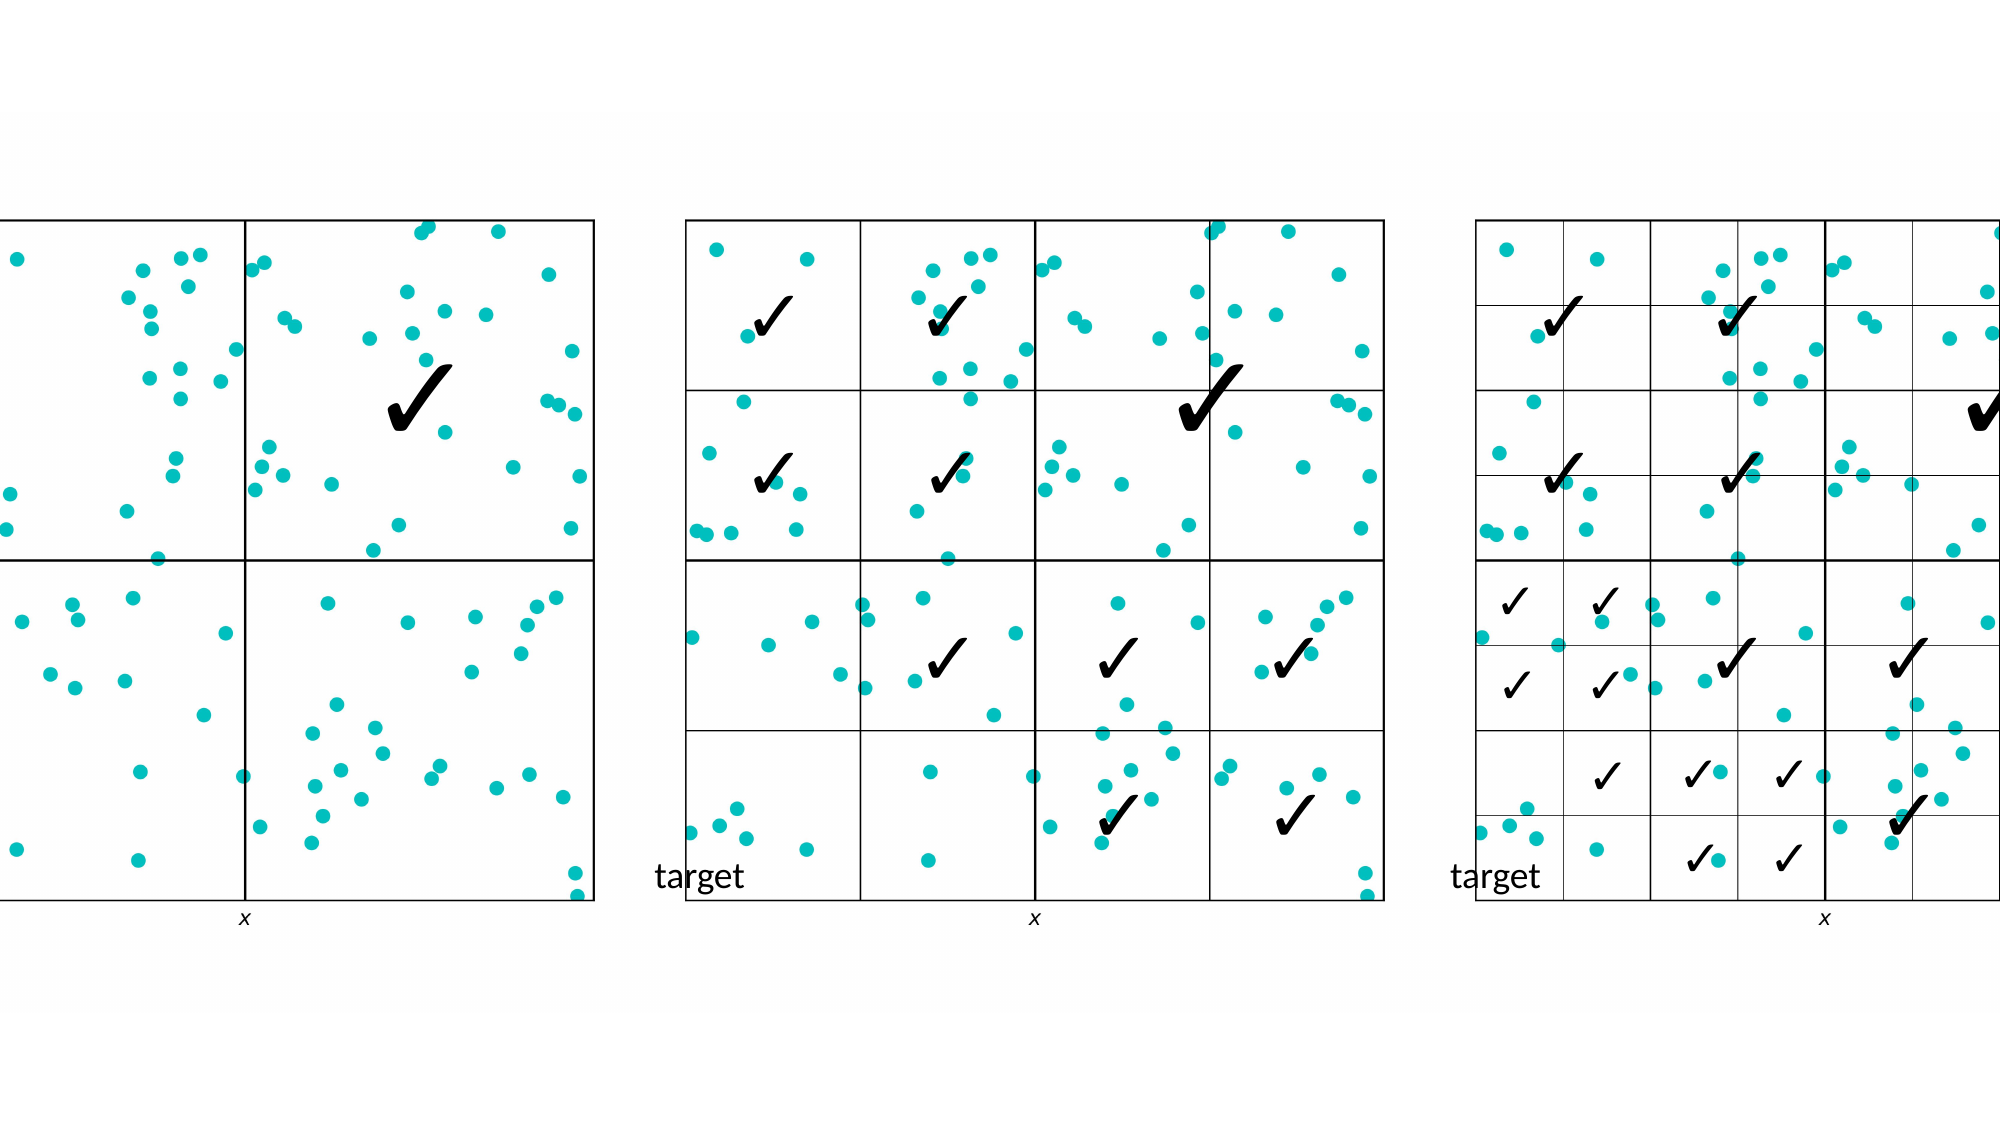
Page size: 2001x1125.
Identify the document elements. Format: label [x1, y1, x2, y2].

text_box [1073, 603, 1313, 867]
text_box [1479, 562, 1633, 723]
text_box [1518, 261, 1757, 525]
text_box [1863, 603, 2000, 867]
text_box [0, 112, 2000, 1013]
text_box [728, 261, 967, 525]
text_box [1663, 734, 1816, 896]
